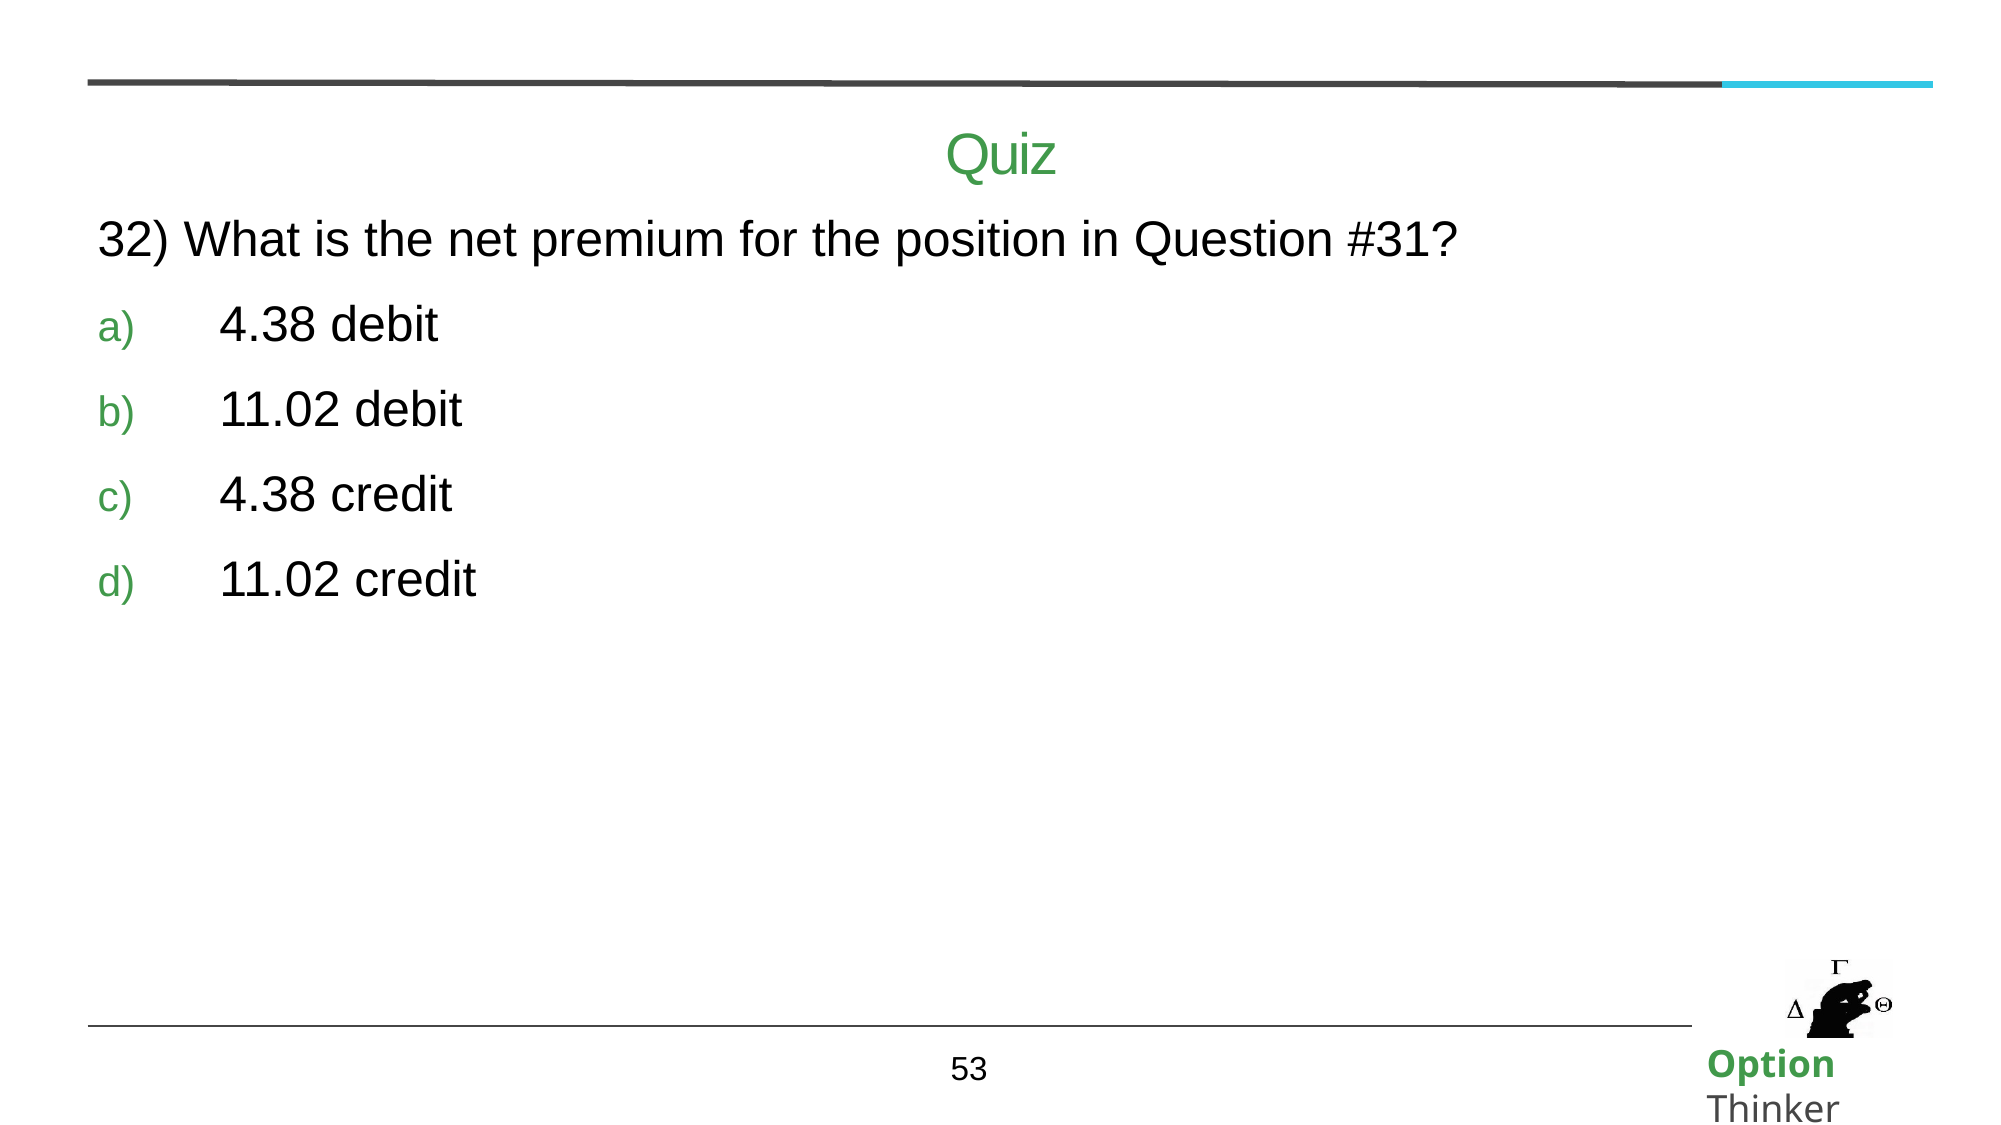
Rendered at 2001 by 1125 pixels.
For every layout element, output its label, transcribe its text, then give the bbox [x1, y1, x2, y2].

picture [1785, 959, 1893, 1038]
title Quiz [101, 102, 1902, 199]
list 32) What is the net premium for the position in Question #31? 4.38 debit 11.02 debit 4.38 credit 11.02 credit [82, 198, 1883, 931]
